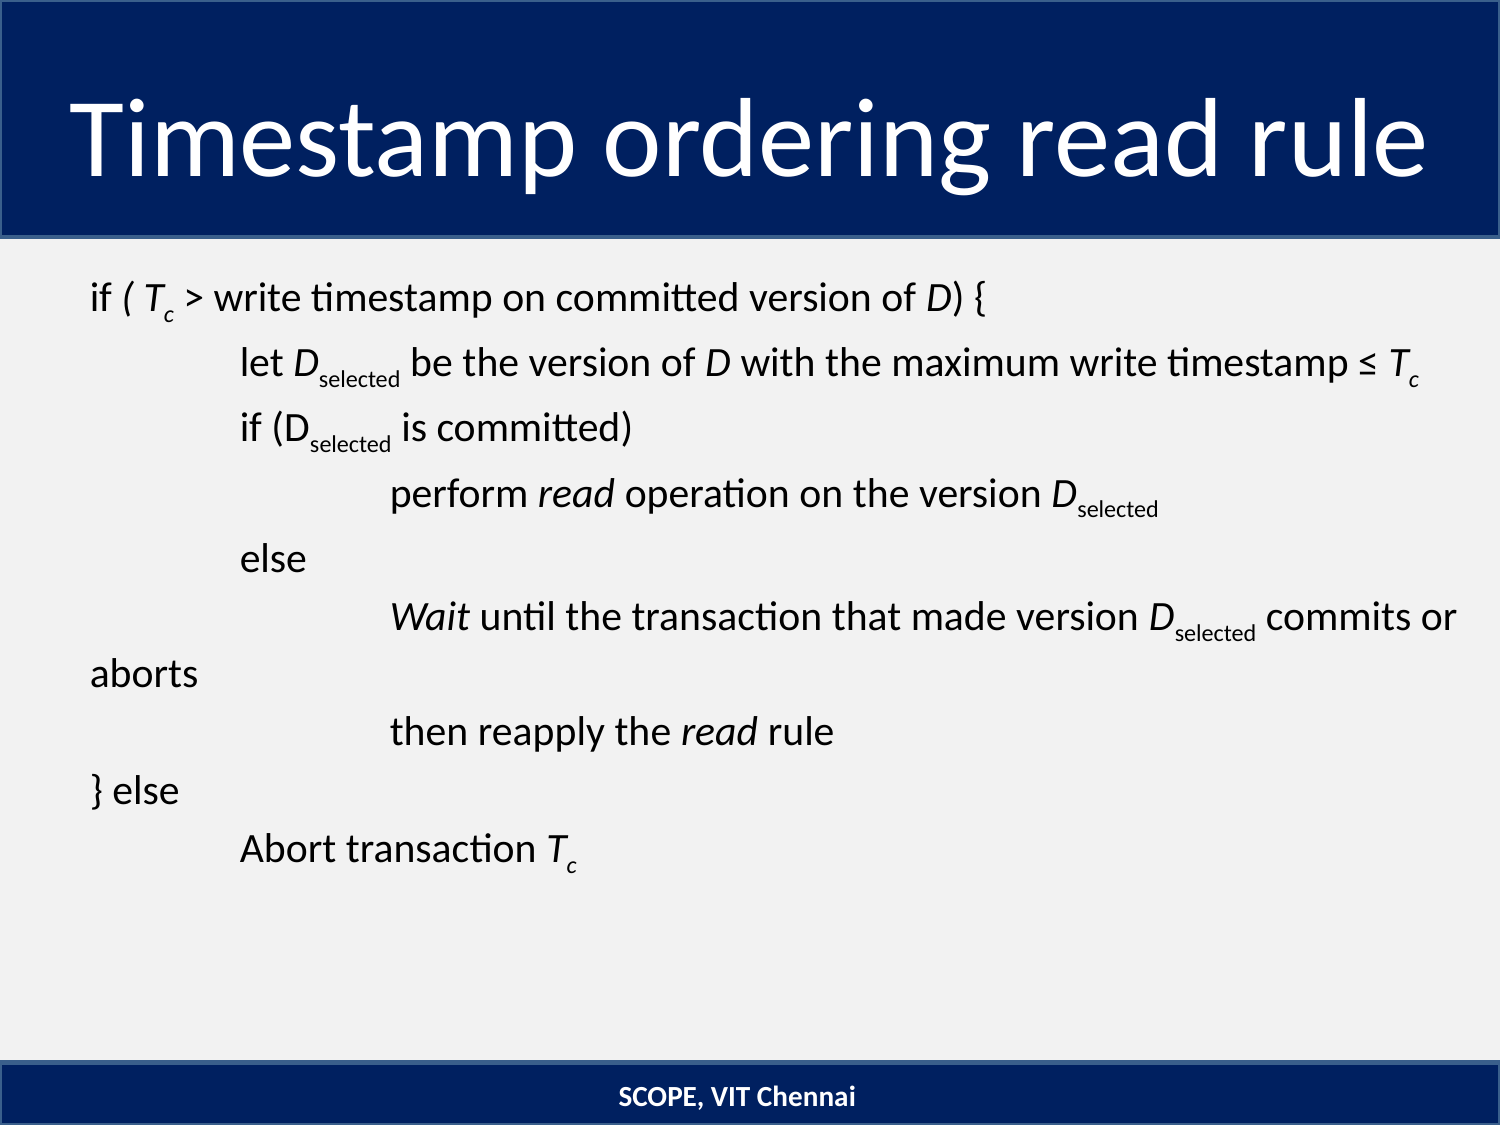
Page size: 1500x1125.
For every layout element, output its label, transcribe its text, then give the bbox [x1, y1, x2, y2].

footer SCOPE, VIT Chennai [412, 1065, 1063, 1125]
list if ( Tc > write timestamp on committed version of D) { let Dselected be the version of D with the maximum write timestamp ≤ Tc if (Dselected is committed) perform read operation on the version Dselected else Wait until the transaction that made version Dselected commits or aborts then reapply the read rule } else Abort transaction Tc [75, 262, 1500, 916]
title Timestamp ordering read rule [50, 37, 1450, 225]
